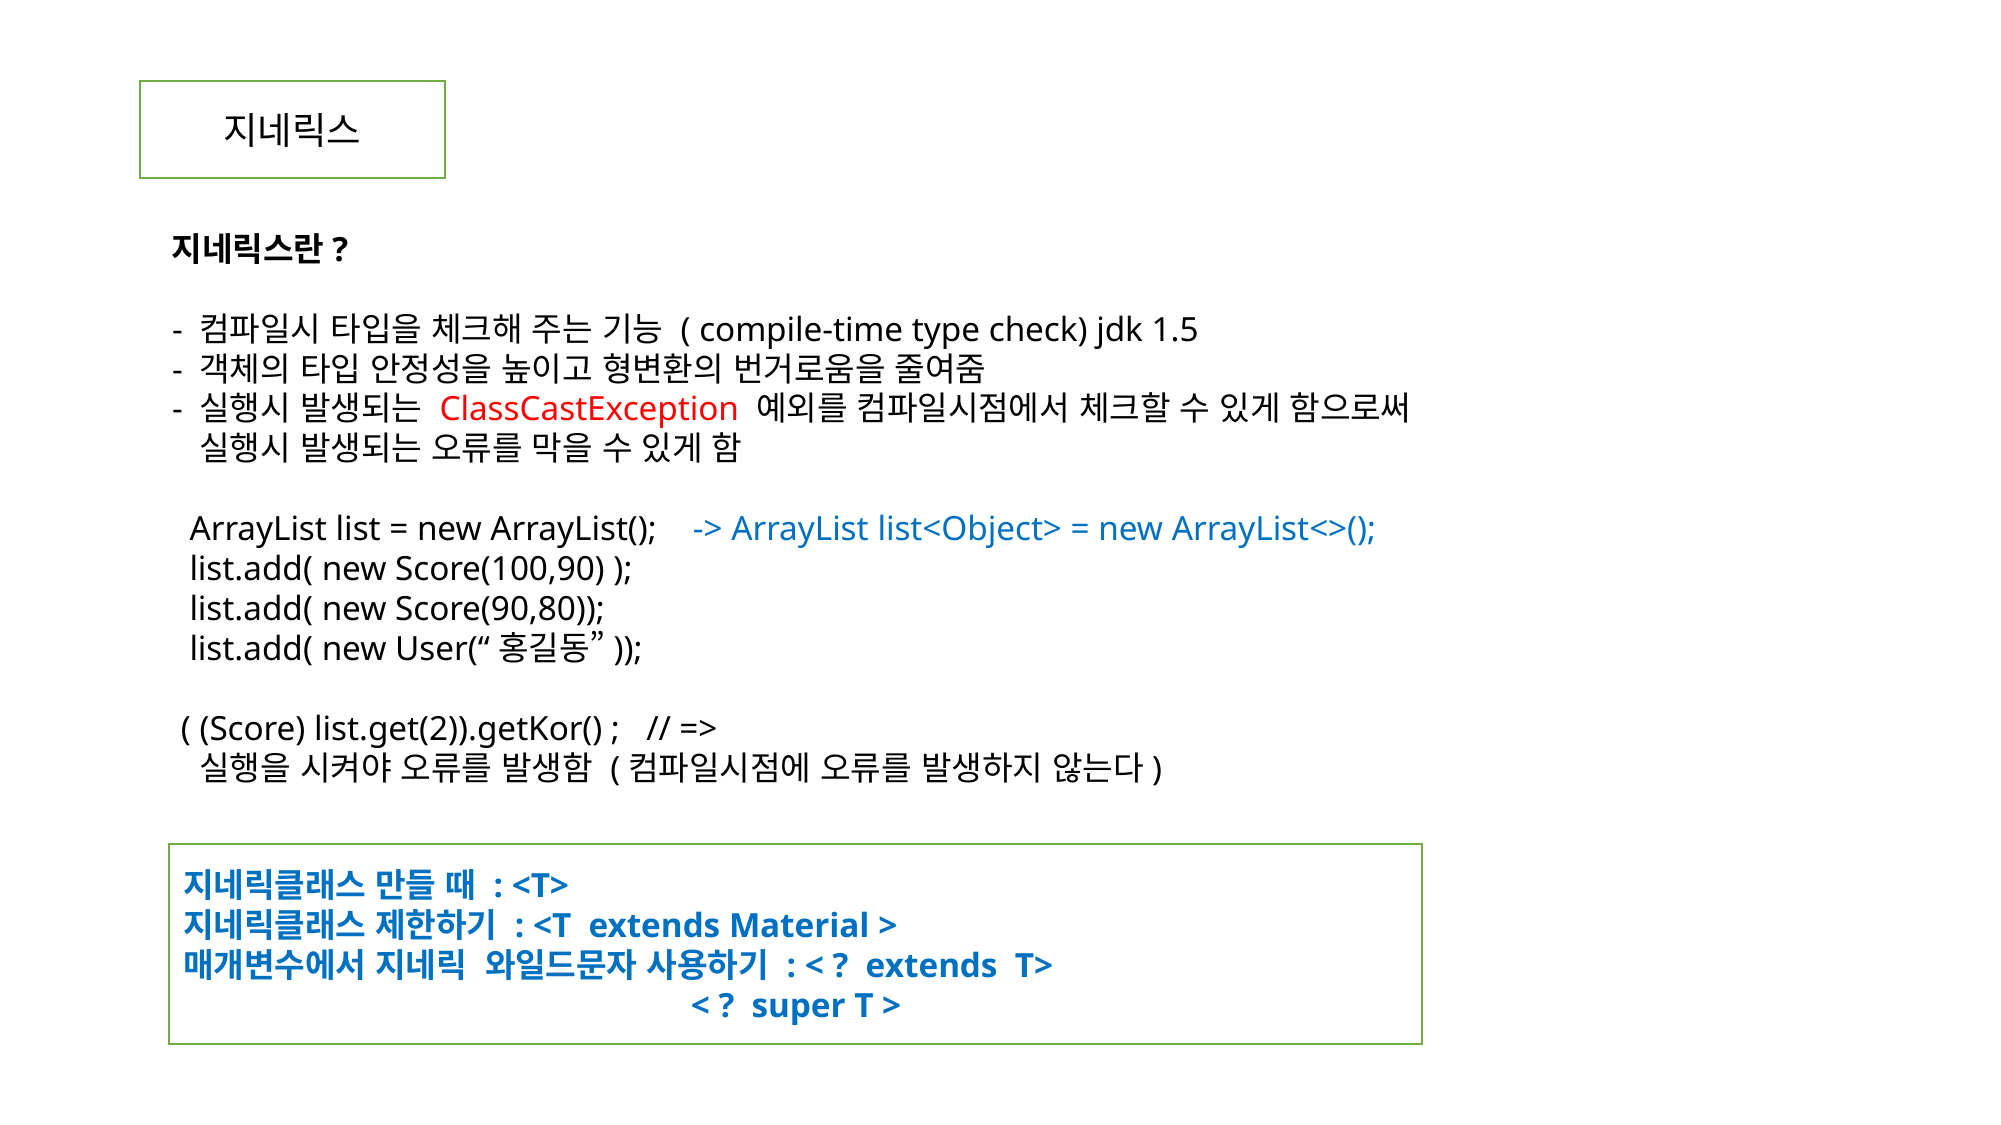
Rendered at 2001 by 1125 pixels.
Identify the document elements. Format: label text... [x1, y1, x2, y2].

text_box 지네릭스란? - 컴파일시 타입을 체크해 주는 기능 ( compile-time type check) jdk 1.5 - 객체의 타입 안정성을 높이고 형변환의 번거로움을 줄여줌 - 실행시 발생되는 ClassCastException 예외를 컴파일시점에서 체크할 수 있게 함으로써 실행시 발생되는 오류를 막을 수 있게 함 ArrayList list = new ArrayList(); -> ArrayList list<Object> = new ArrayList<>(); list.add( new Score(100,90) ); list.add( new Score(90,80)); list.add( new User(“홍길동”)); ( (Score) list.get(2)).getKor() ; // => 실행을 시켜야 오류를 발생함 (컴파일시점에 오류를 발생하지 않는다) [139, 220, 1823, 954]
text_box 지네릭스 [139, 80, 446, 179]
text_box 지네릭클래스 만들 때 : <T> 지네릭클래스 제한하기 : <T extends Material > 매개변수에서 지네릭 와일드문자 사용하기 : < ? extends T> < ? super T > [168, 843, 1423, 1045]
